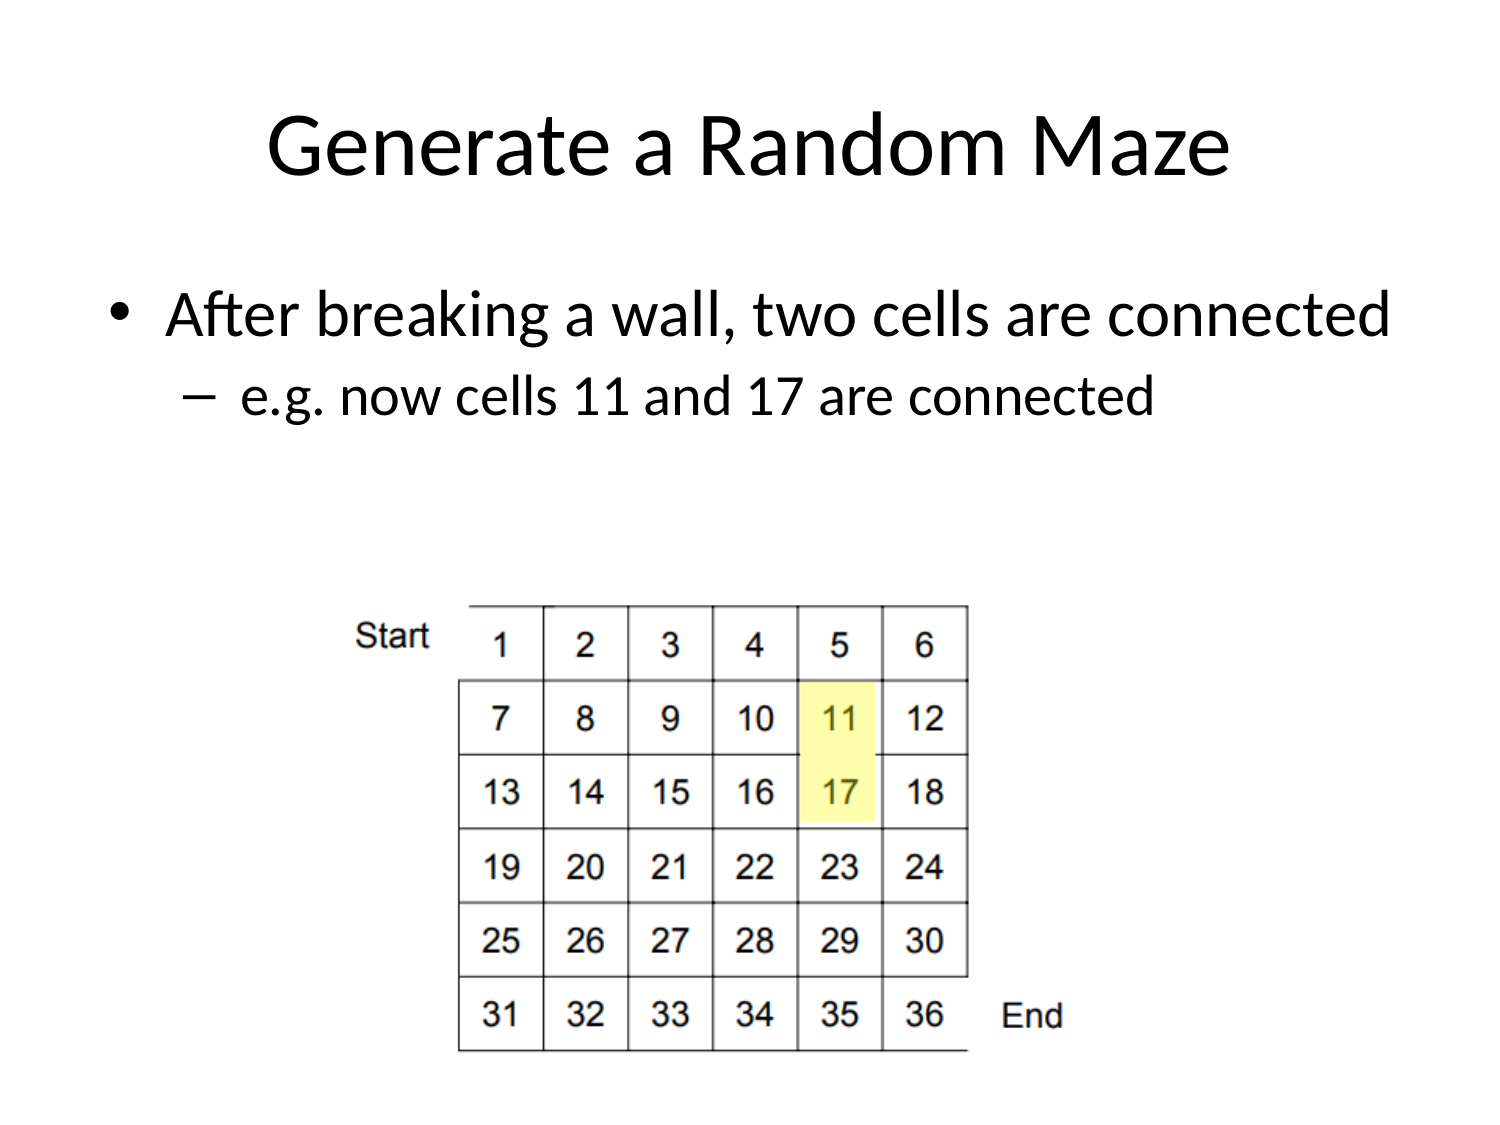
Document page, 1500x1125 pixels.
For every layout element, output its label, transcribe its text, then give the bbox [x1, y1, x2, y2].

list After breaking a wall, two cells are connected e.g. now cells 11 and 17 are connected [75, 262, 1425, 1005]
picture [341, 579, 1091, 1065]
title Generate a Random Maze [75, 45, 1425, 233]
